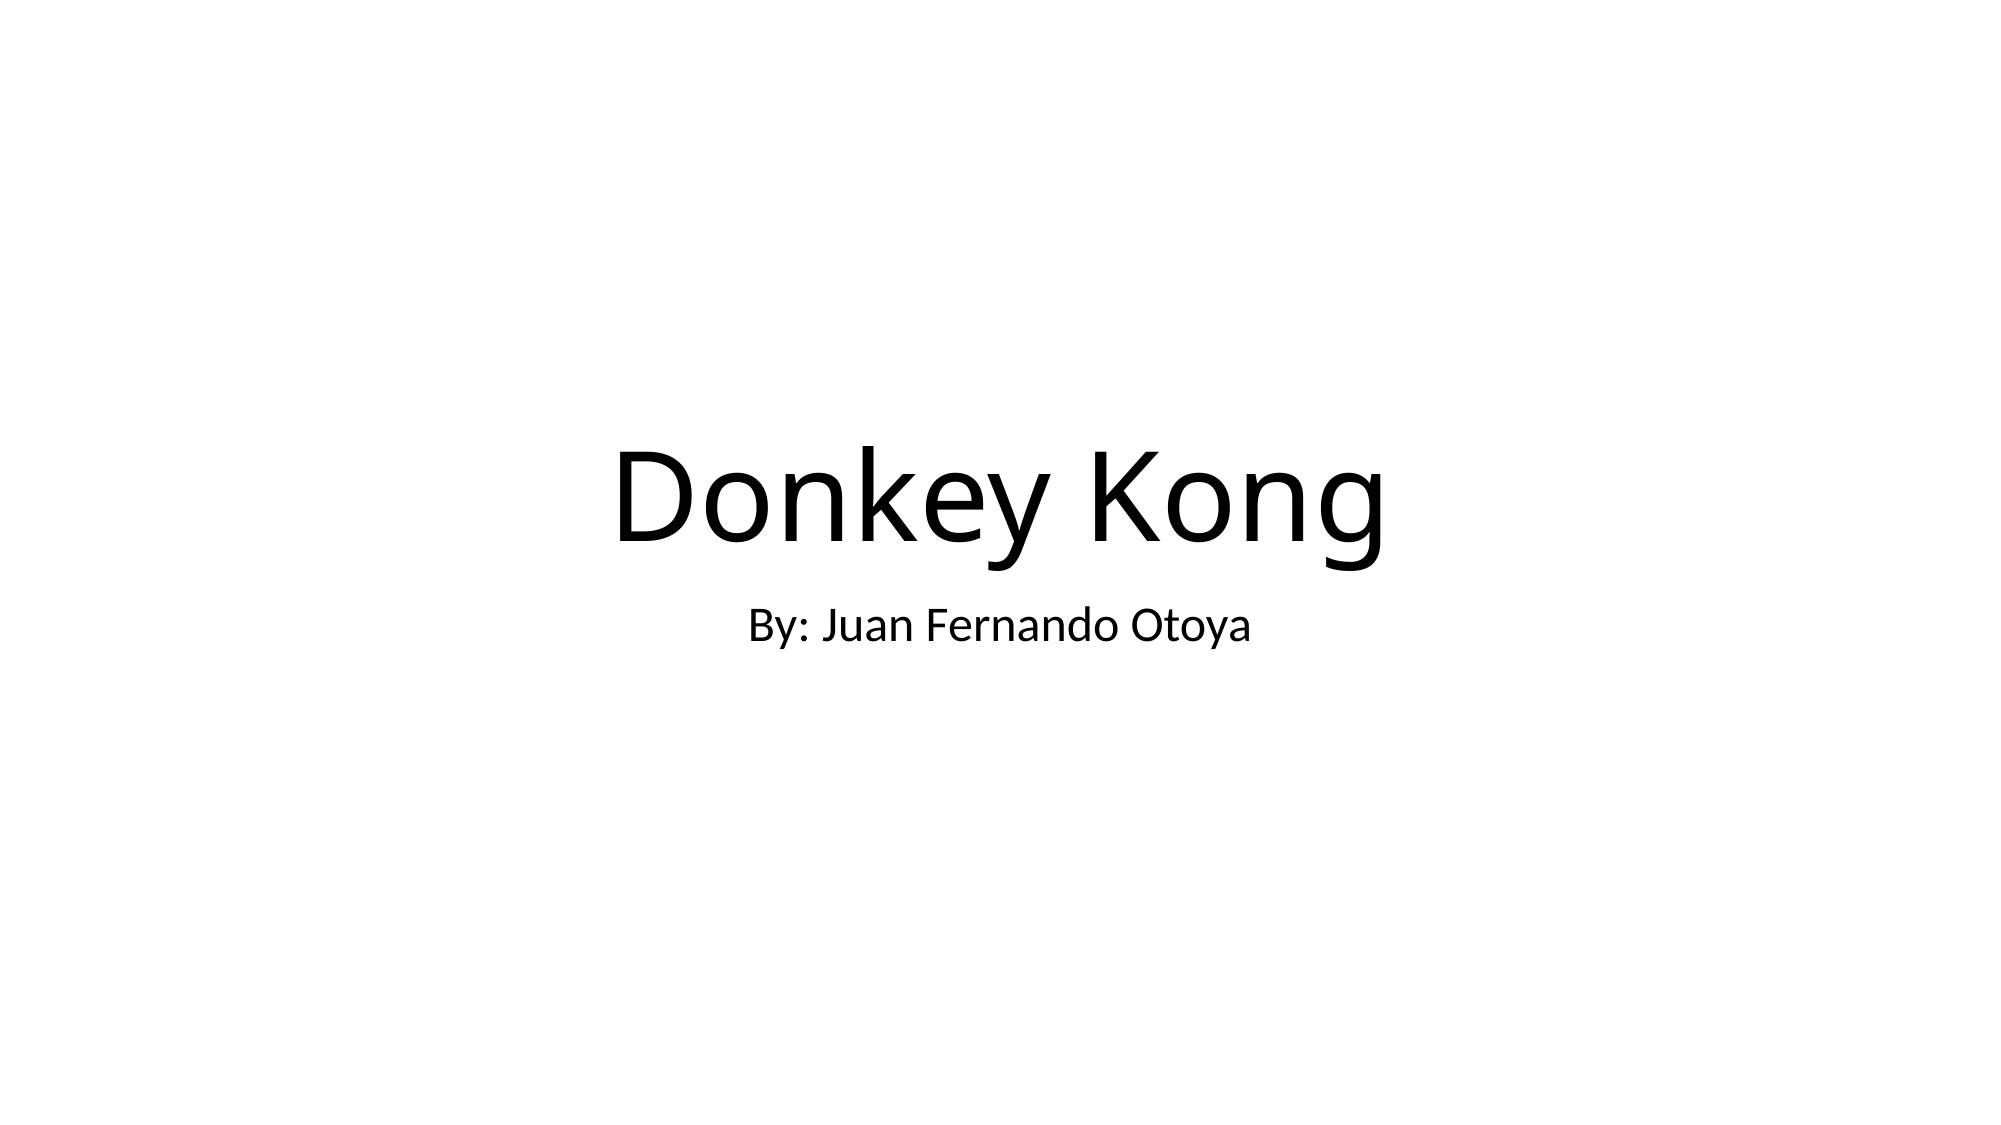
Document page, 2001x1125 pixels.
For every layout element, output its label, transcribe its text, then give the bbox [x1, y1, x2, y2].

subtitle By: Juan Fernando Otoya [249, 590, 1750, 863]
title Donkey Kong [249, 184, 1750, 576]
